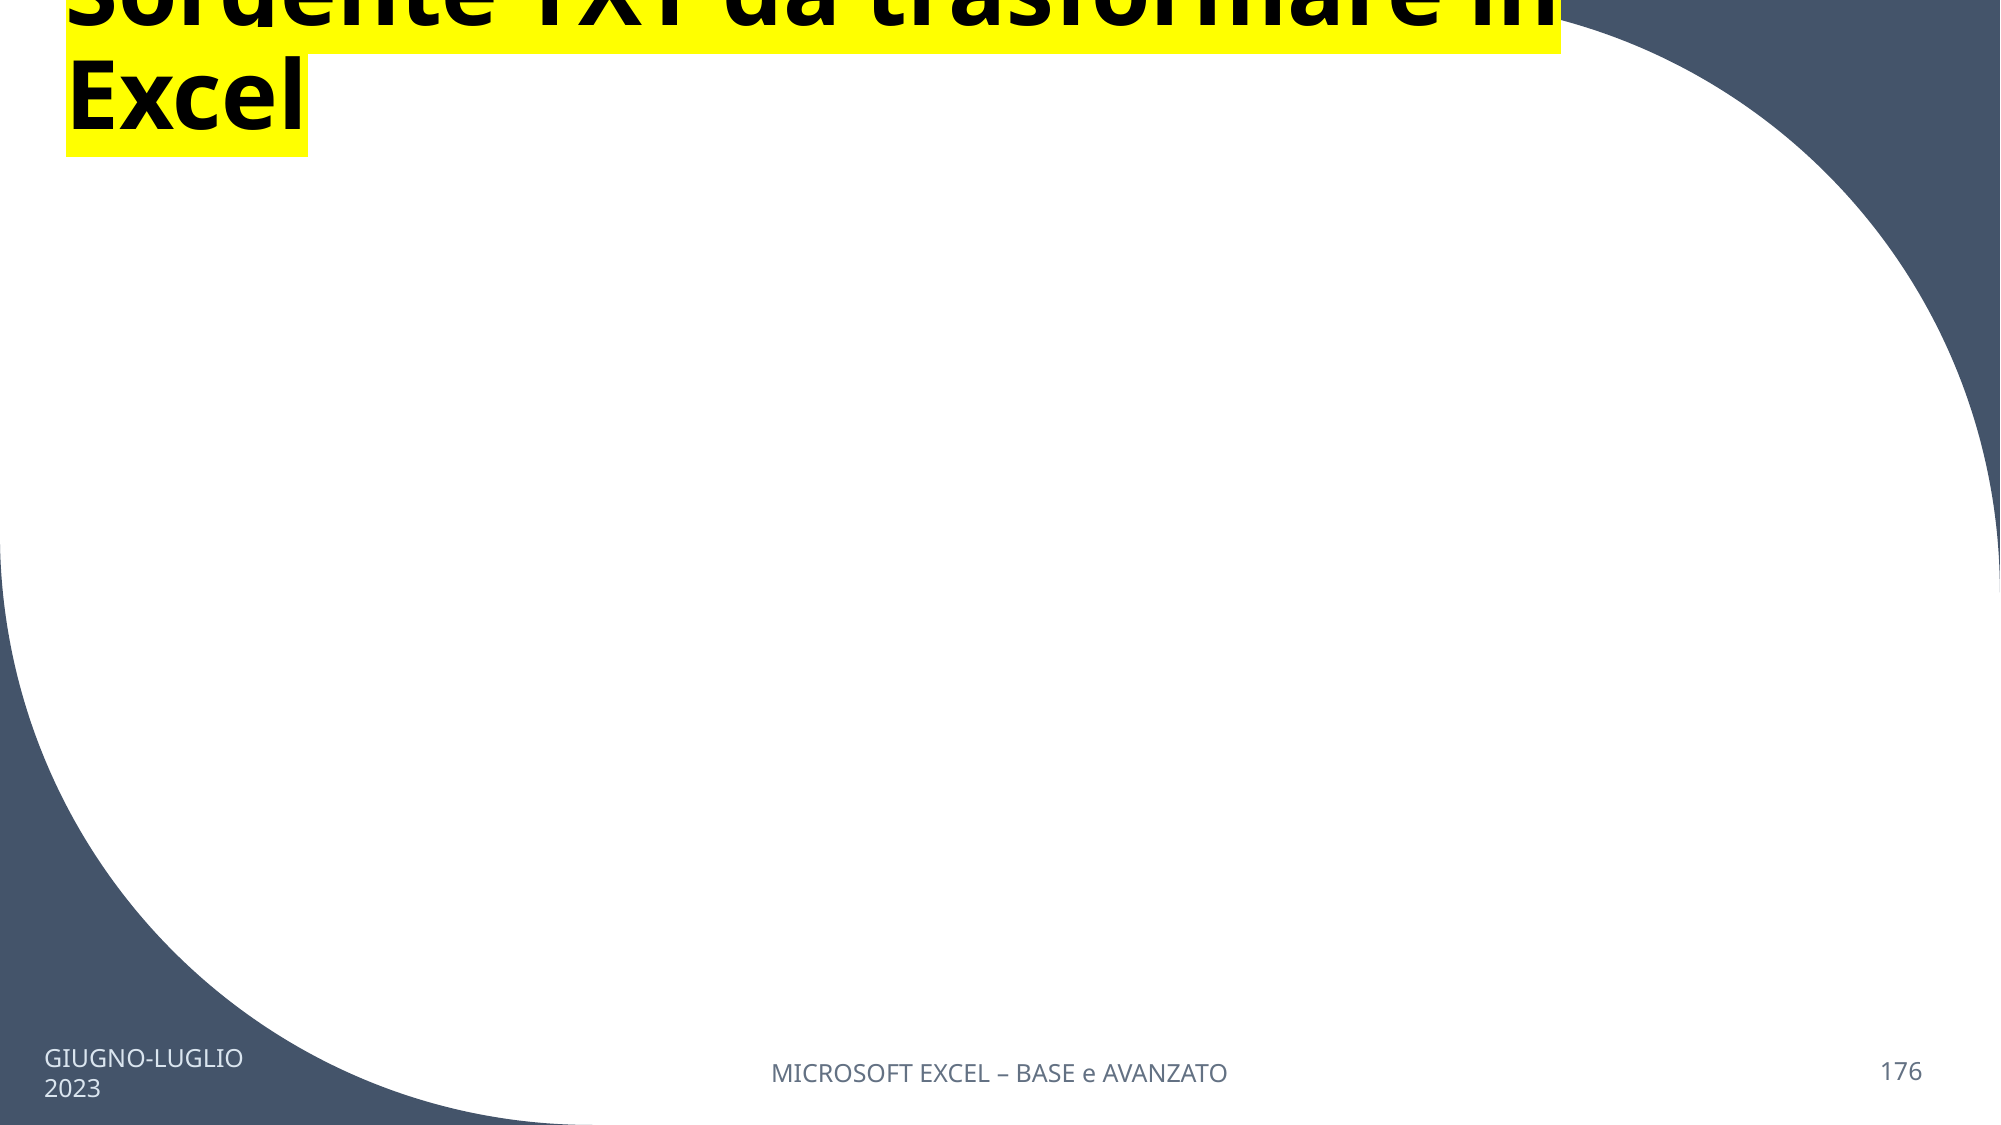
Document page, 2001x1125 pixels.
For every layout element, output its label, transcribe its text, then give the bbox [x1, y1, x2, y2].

footer MICROSOFT EXCEL – BASE e AVANZATO [662, 1042, 1338, 1103]
slide_number 176 [1665, 1042, 1938, 1103]
title Sorgente TXT da trasformare in Excel [50, 0, 1722, 158]
slide_number GIUGNO-LUGLIO 2023 [29, 1042, 309, 1103]
